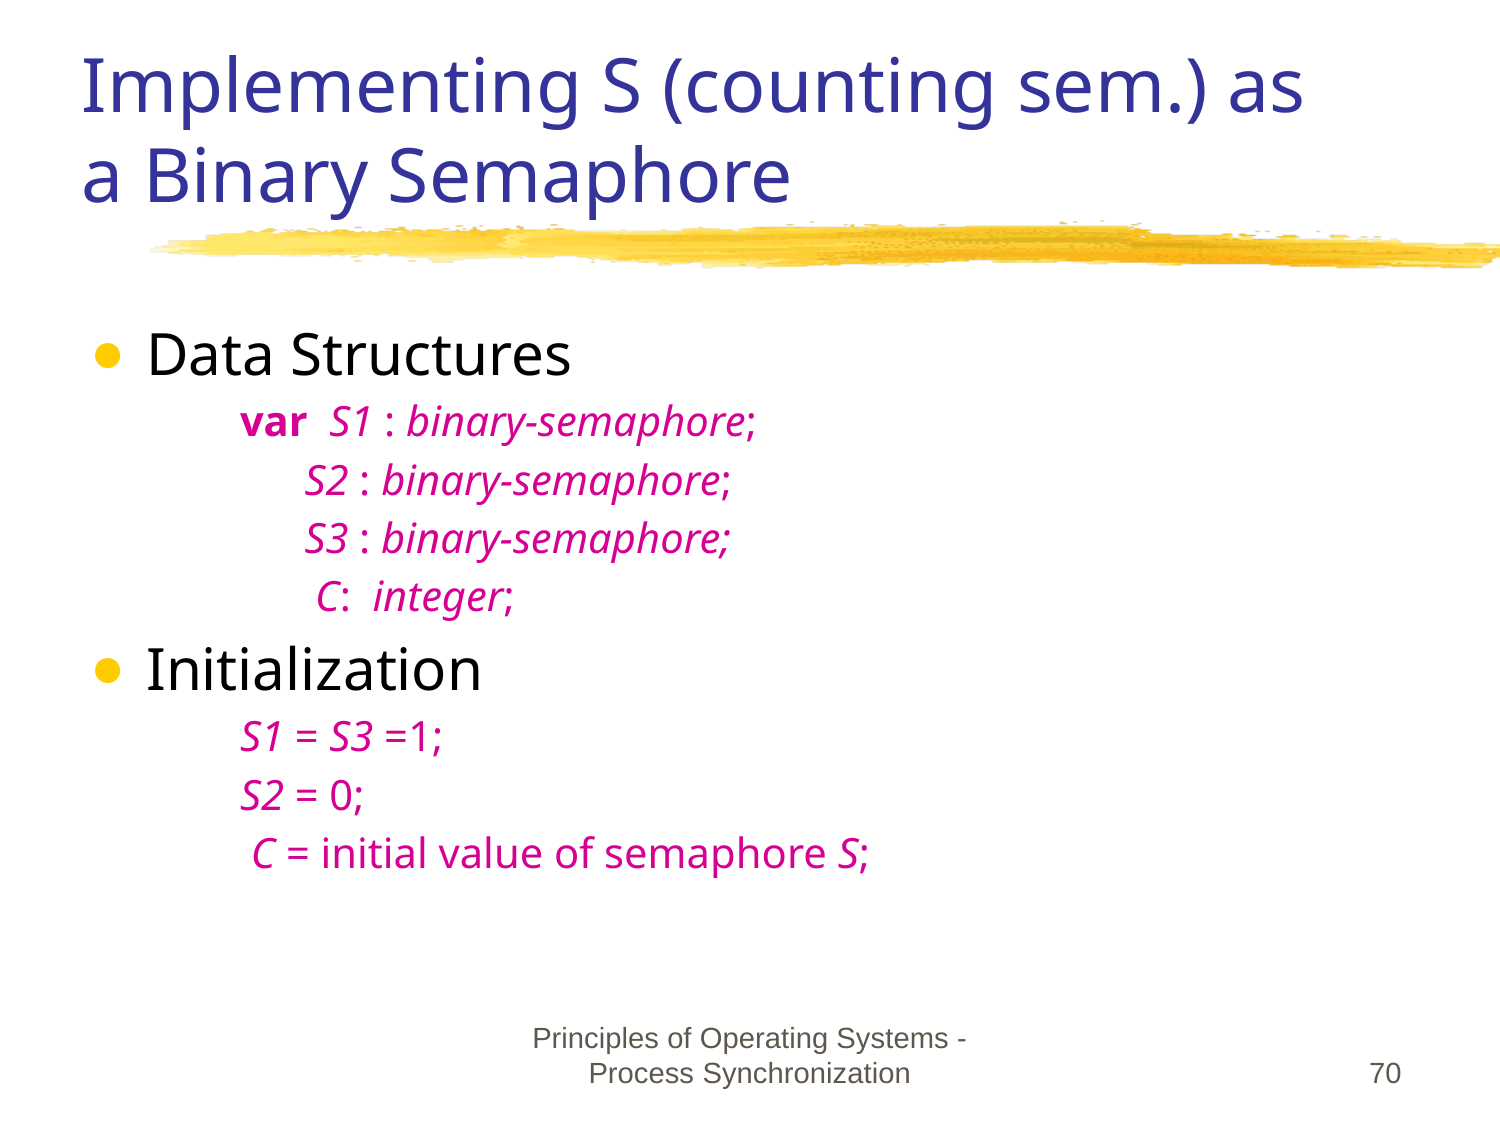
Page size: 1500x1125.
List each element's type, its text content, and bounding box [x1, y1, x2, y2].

text_box ‹#› [1104, 1021, 1417, 1097]
title Implementing S (counting sem.) as a Binary Semaphore [66, 37, 1342, 225]
picture [150, 215, 1500, 279]
list Data Structures var S1 : binary-semaphore; S2 : binary-semaphore; S3 : binary-semaphore; C: integer; Initialization S1 = S3 =1; S2 = 0; C = initial value of semaphore S; [75, 309, 1417, 994]
text_box Principles of Operating Systems - Process Synchronization [512, 1021, 988, 1097]
